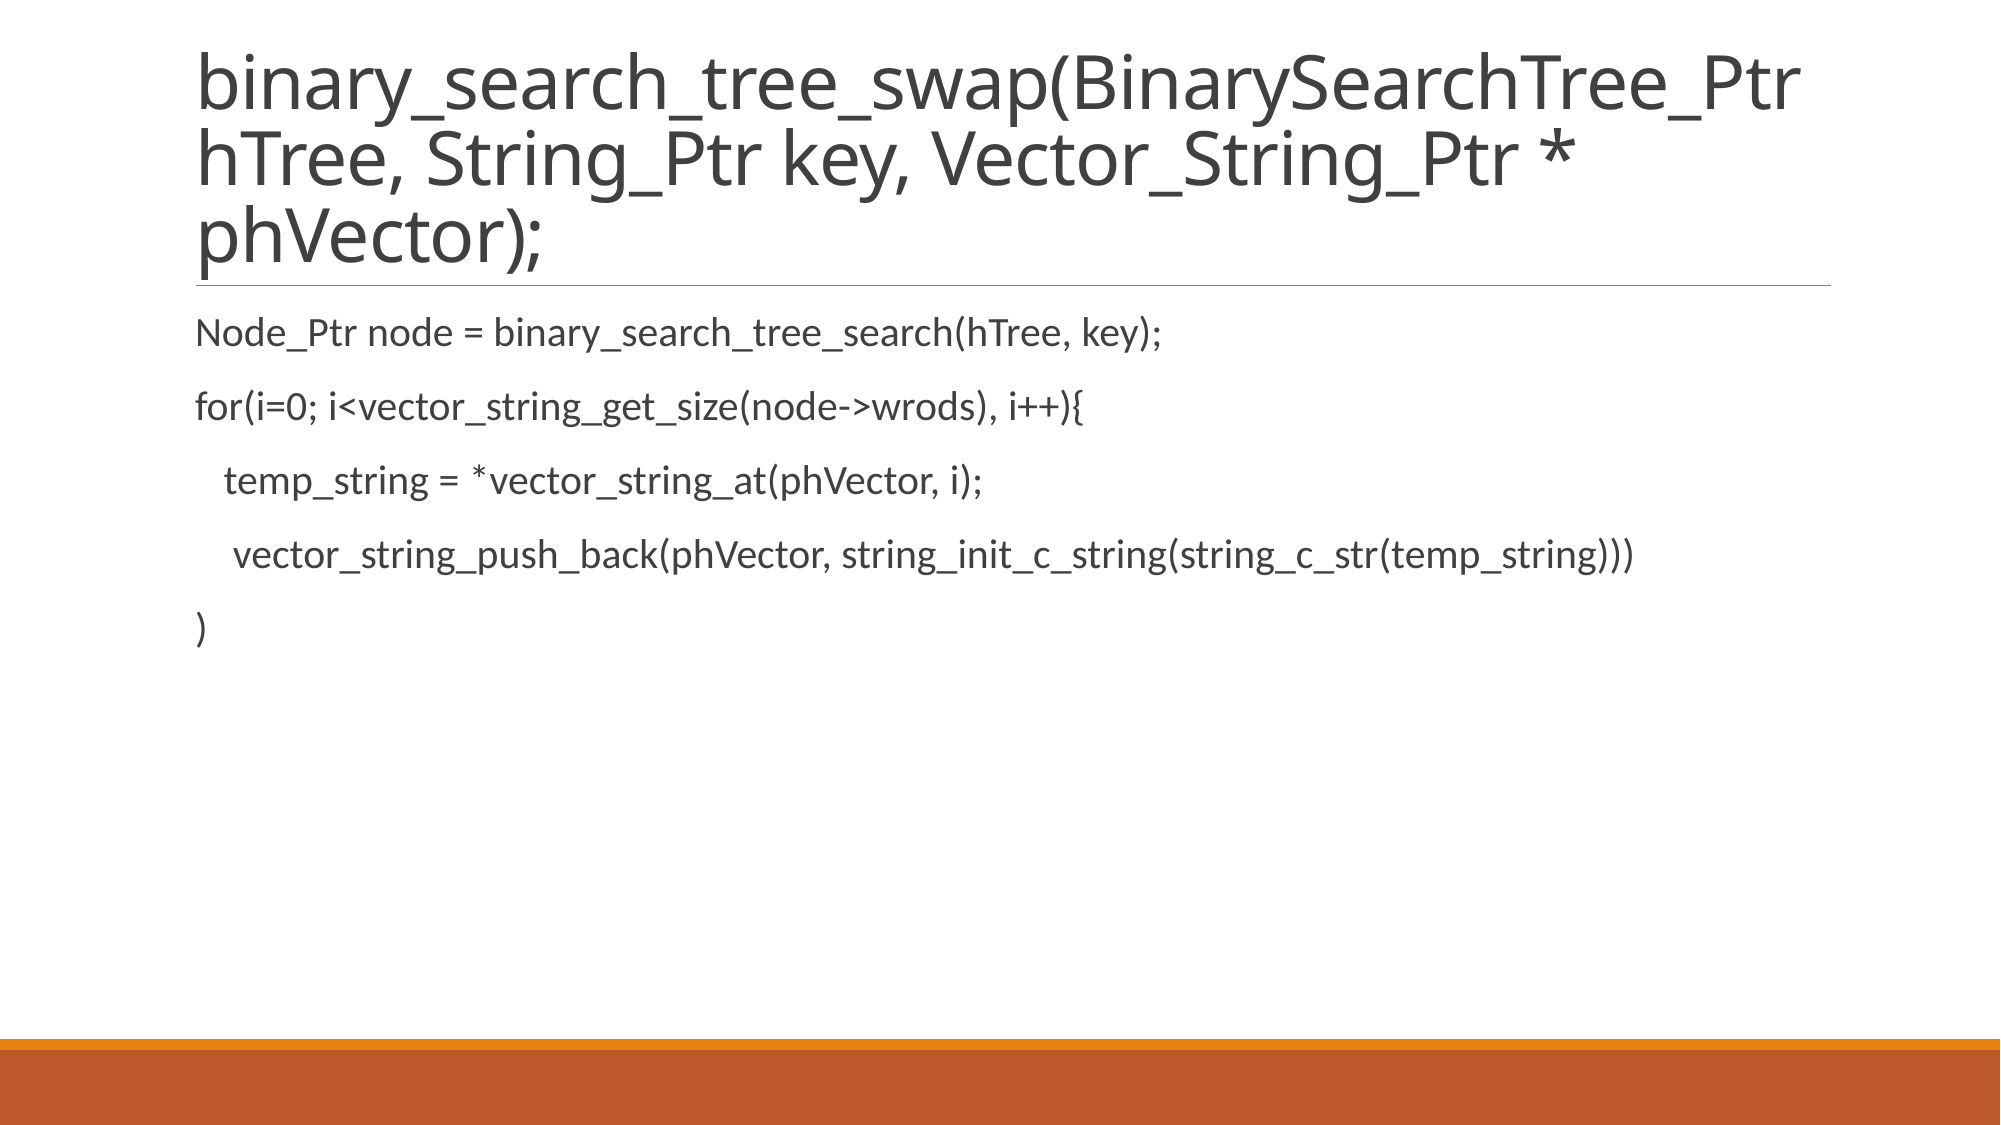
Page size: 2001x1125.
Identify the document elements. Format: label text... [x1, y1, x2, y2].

list Node_Ptr node = binary_search_tree_search(hTree, key); for(i=0; i<vector_string_get_size(node->wrods), i++){ temp_string = *vector_string_at(phVector, i); vector_string_push_back(phVector, string_init_c_string(string_c_str(temp_string))) ) [180, 302, 1830, 963]
title binary_search_tree_swap(BinarySearchTree_Ptr hTree, String_Ptr key, Vector_String_Ptr * phVector); [180, 47, 1830, 285]
